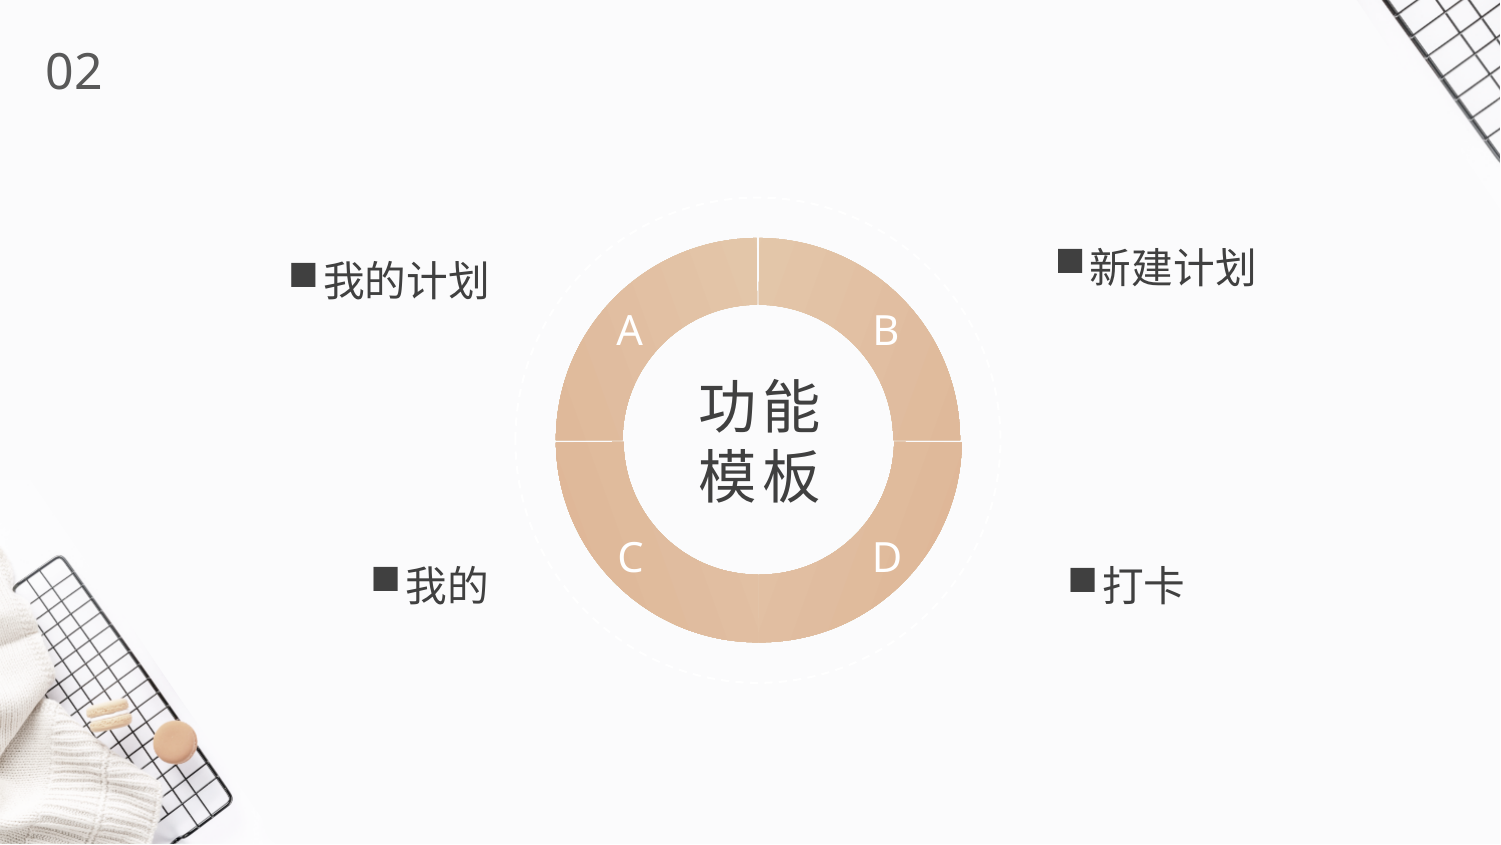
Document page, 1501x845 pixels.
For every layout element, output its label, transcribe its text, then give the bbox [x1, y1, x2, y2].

picture [0, 479, 280, 844]
text_box 02 [30, 32, 118, 108]
picture [1356, 0, 1501, 210]
text_box [577, 602, 939, 683]
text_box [41, 185, 1269, 602]
